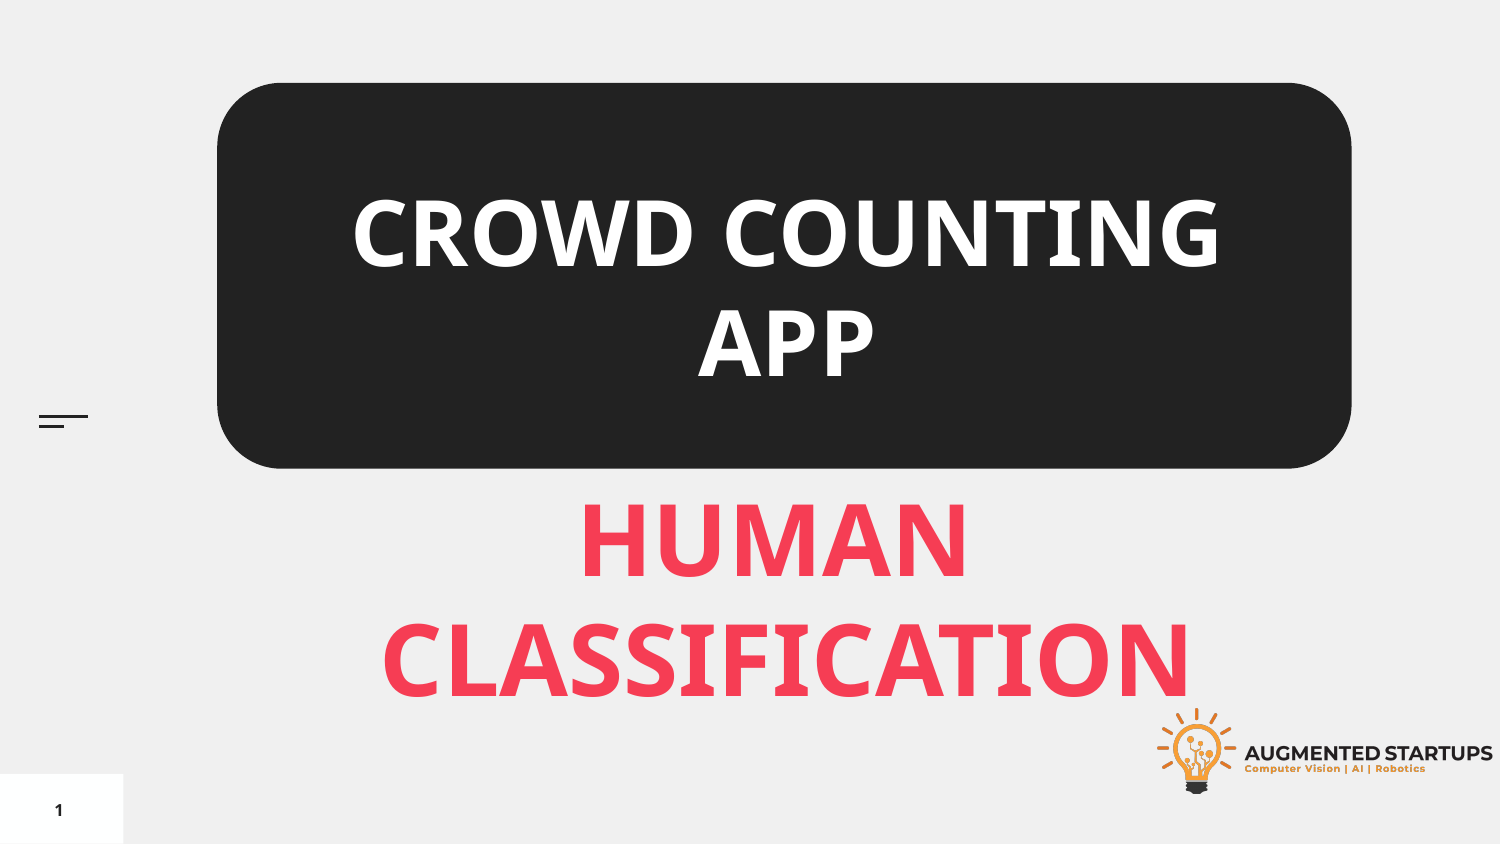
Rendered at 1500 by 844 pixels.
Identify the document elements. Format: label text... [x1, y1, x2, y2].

text_box [215, 80, 1354, 471]
picture [1157, 708, 1493, 794]
text_box CROWD COUNTING APP [332, 167, 1243, 402]
text_box HUMAN CLASSIFICATION [112, 468, 1463, 724]
text_box 1 [45, 792, 73, 830]
